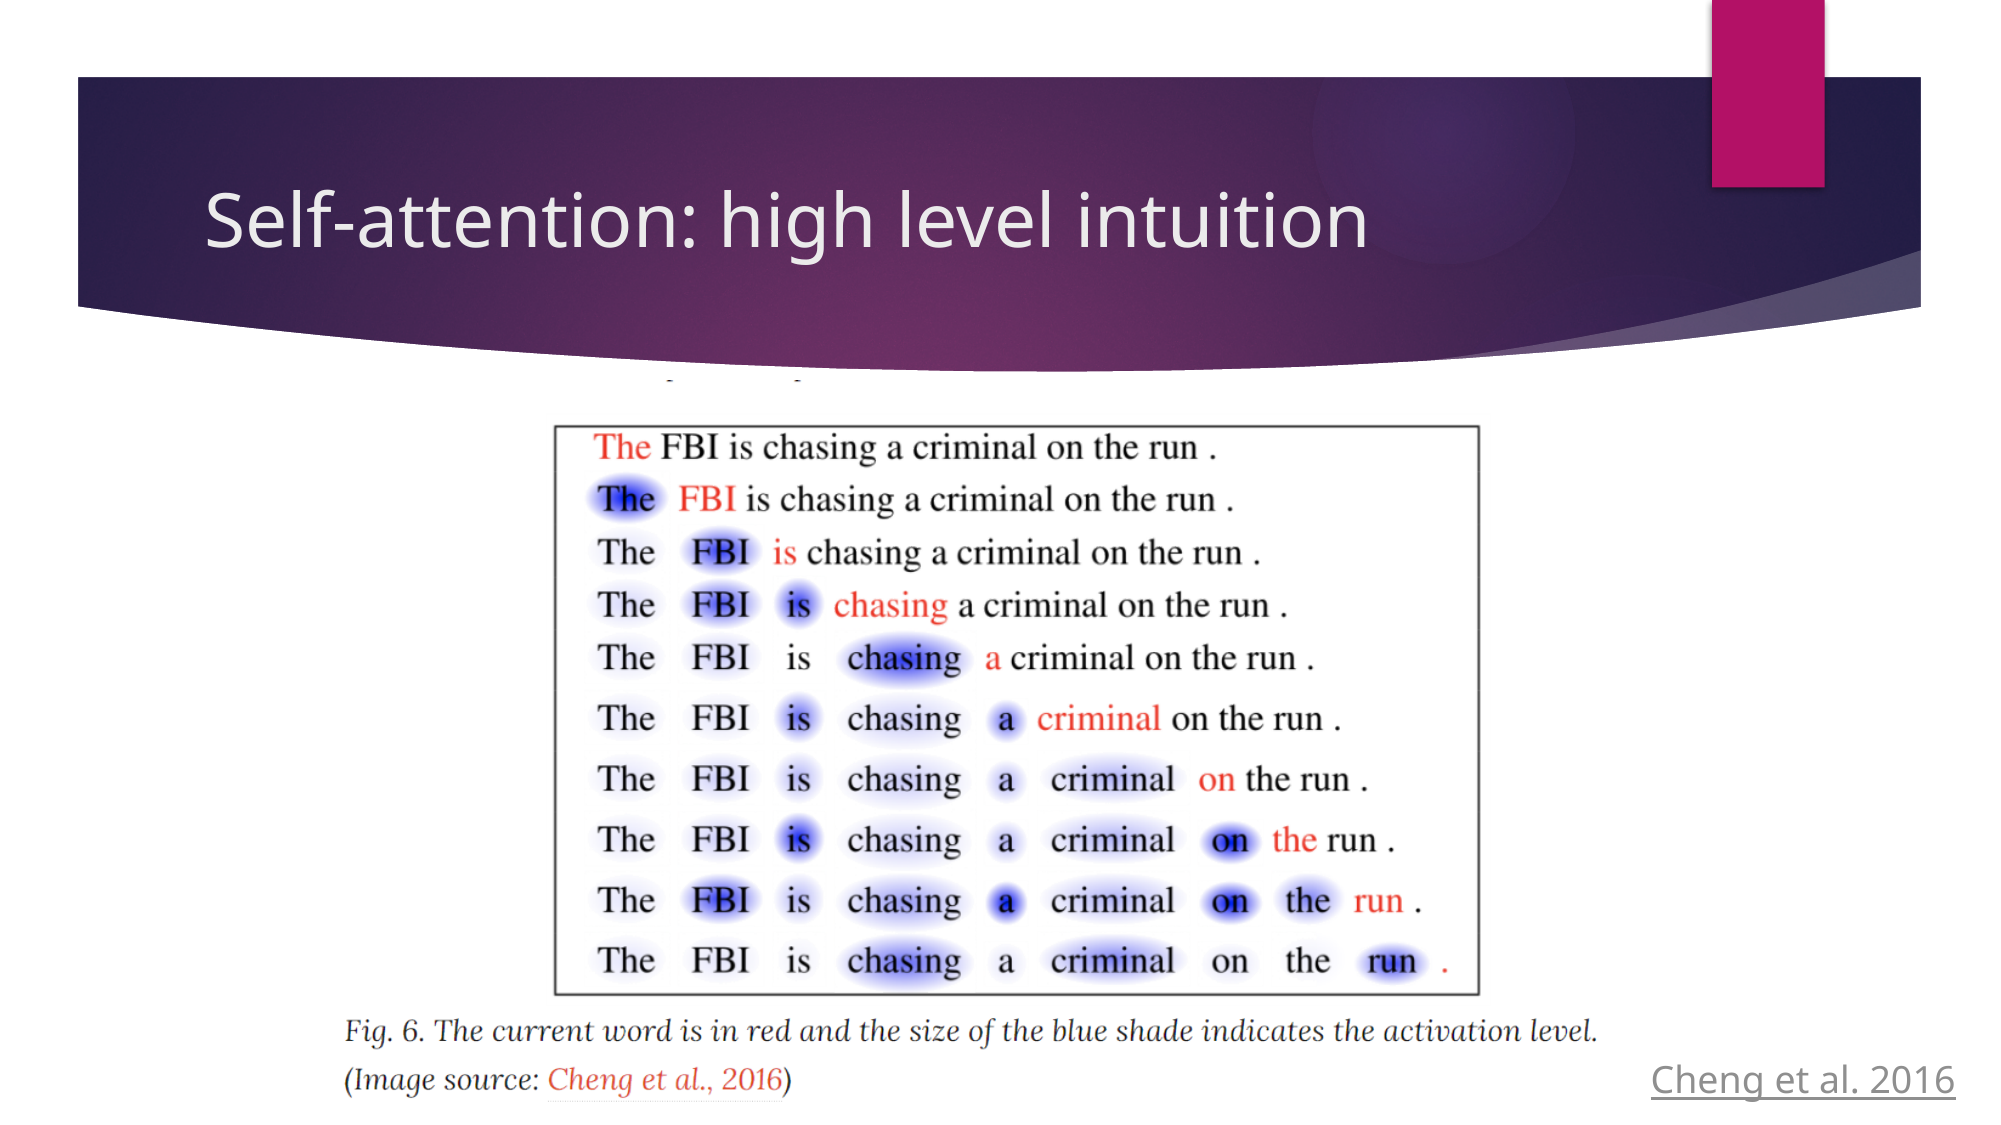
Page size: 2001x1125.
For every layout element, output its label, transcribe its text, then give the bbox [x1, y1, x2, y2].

picture [259, 380, 1685, 1125]
title Self-attention: high level intuition [189, 159, 1627, 276]
text_box Cheng et al. 2016 [1691, 1049, 2000, 1115]
